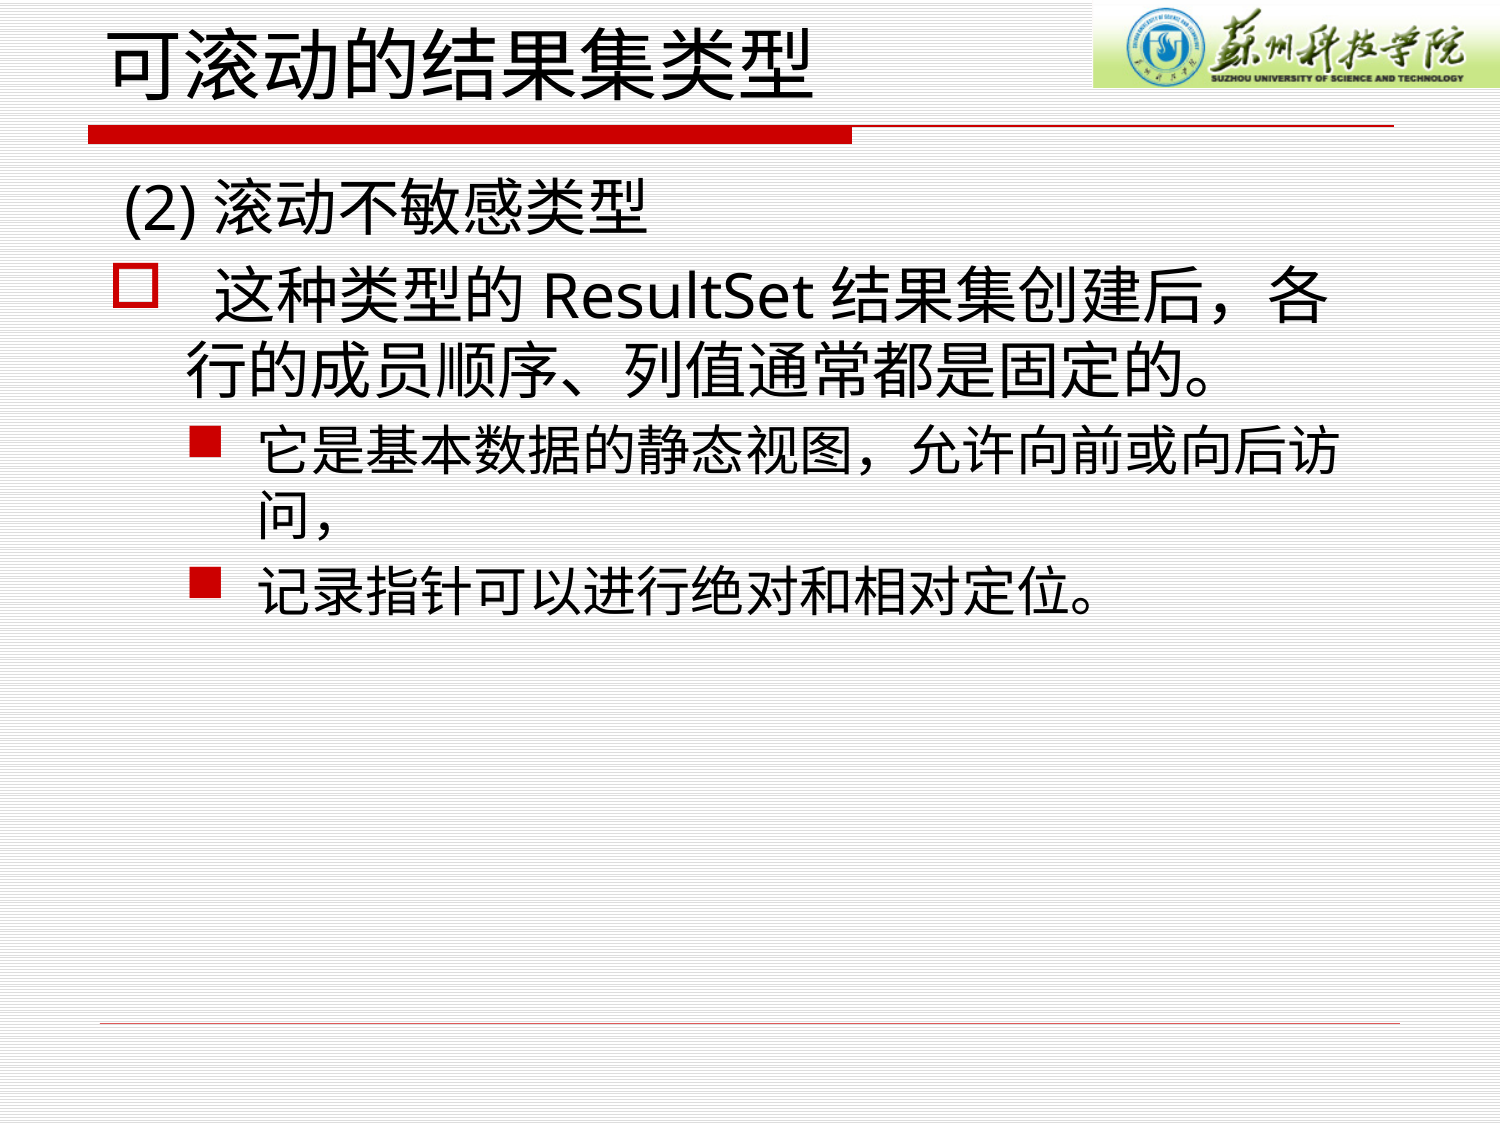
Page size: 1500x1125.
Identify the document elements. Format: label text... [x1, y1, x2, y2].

picture [1402, 0, 1500, 88]
title 可滚动的结果集类型 [88, 0, 1402, 119]
list (2)滚动不敏感类型 这种类型的ResultSet结果集创建后，各行的成员顺序、列值通常都是固定的。 它是基本数据的静态视图，允许向前或向后访问， 记录指针可以进行绝对和相对定位。 [92, 160, 1406, 1012]
